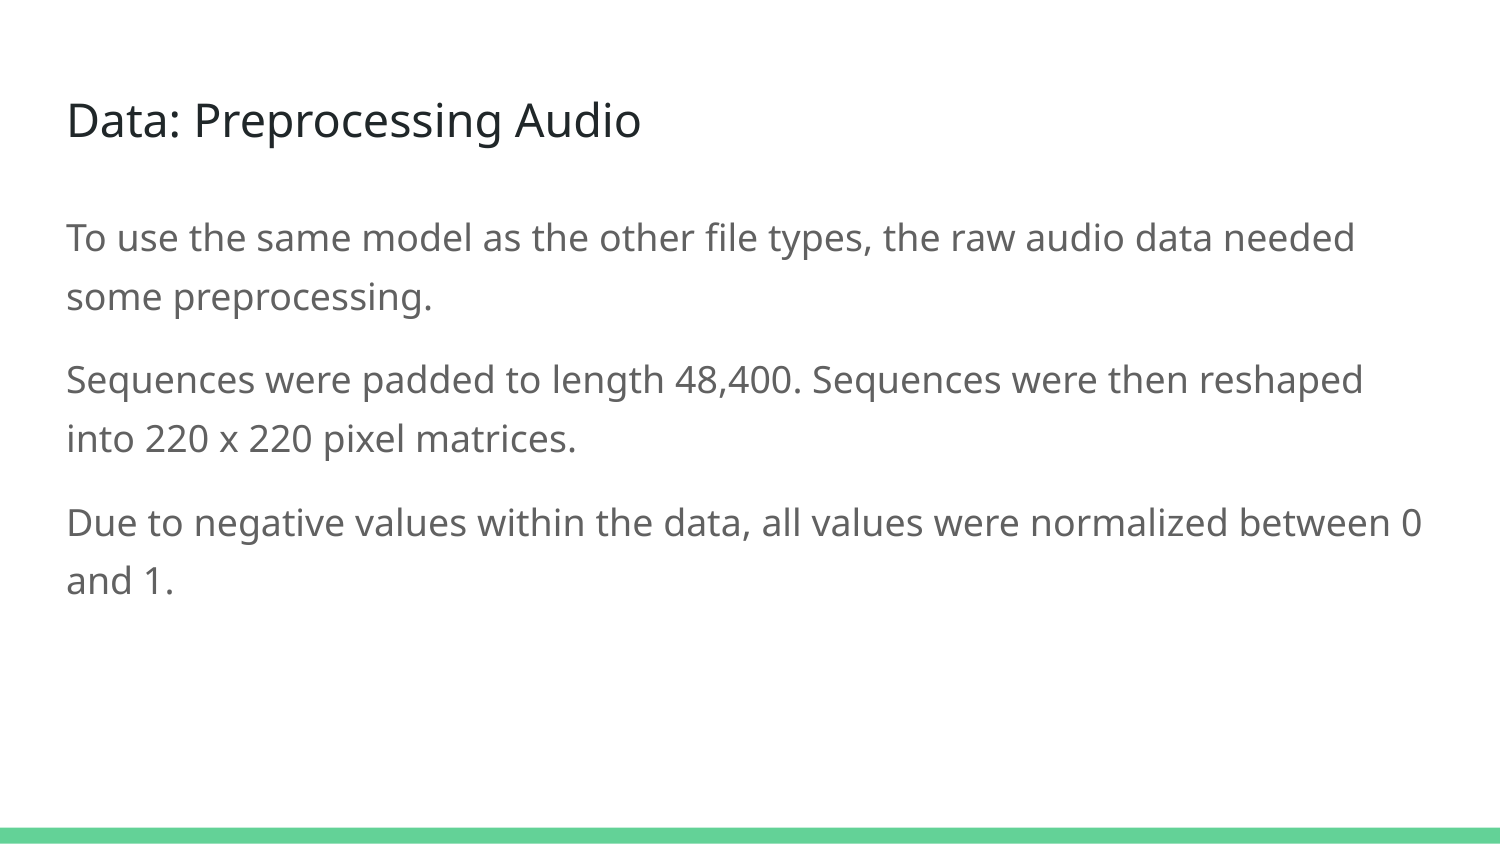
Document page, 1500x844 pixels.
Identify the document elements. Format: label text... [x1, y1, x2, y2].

list To use the same model as the other file types, the raw audio data needed some preprocessing. Sequences were padded to length 48,400. Sequences were then reshaped into 220 x 220 pixel matrices. Due to negative values within the data, all values were normalized between 0 and 1. [51, 189, 1449, 750]
title Data: Preprocessing Audio [51, 72, 1449, 167]
